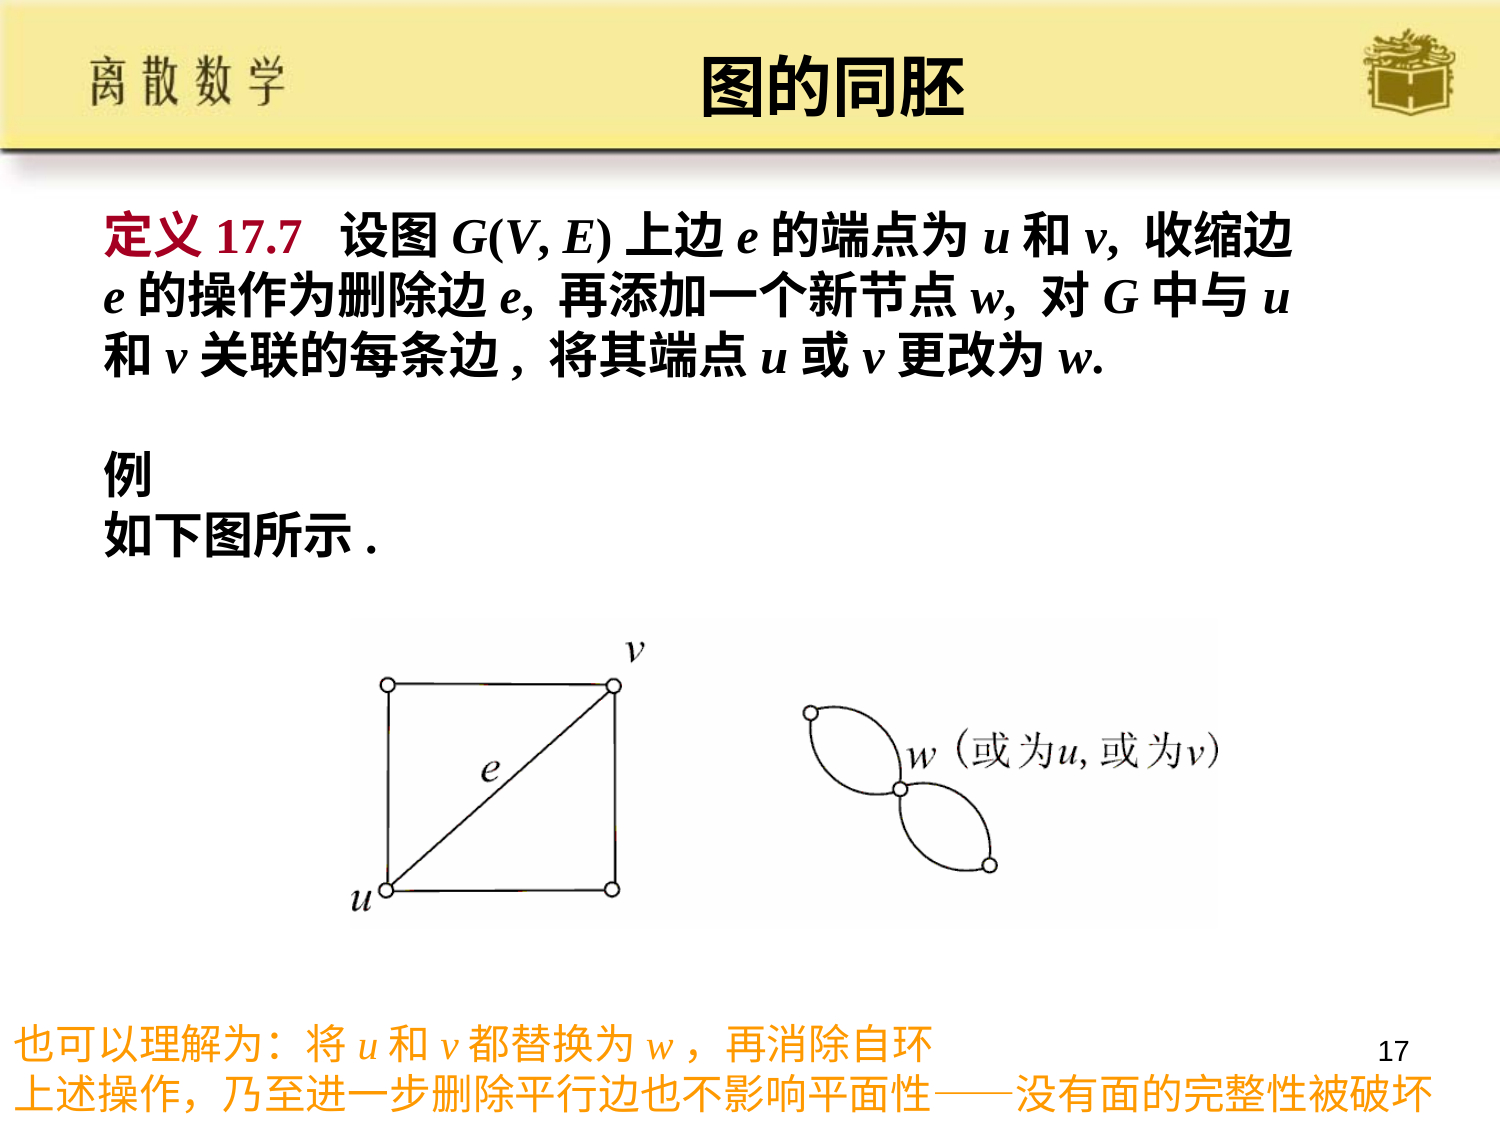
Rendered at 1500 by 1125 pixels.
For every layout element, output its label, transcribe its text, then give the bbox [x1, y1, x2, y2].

text_box 也可以理解为：将u和v都替换为w，再消除自环 上述操作，乃至进一步删除平行边也不影响平面性——没有面的完整性被破坏 [0, 1010, 1471, 1125]
text_box 图的同胚 [301, 37, 1365, 133]
picture [0, 0, 1500, 1125]
text_box 定义17.7 设图G(V, E)上边e的端点为u和v, 收缩边e的操作为删除边e, 再添加一个新节点w, 对G中与u和v关联的每条边, 将其端点u或v更改为w. 例 如下图所示. [88, 195, 1317, 571]
